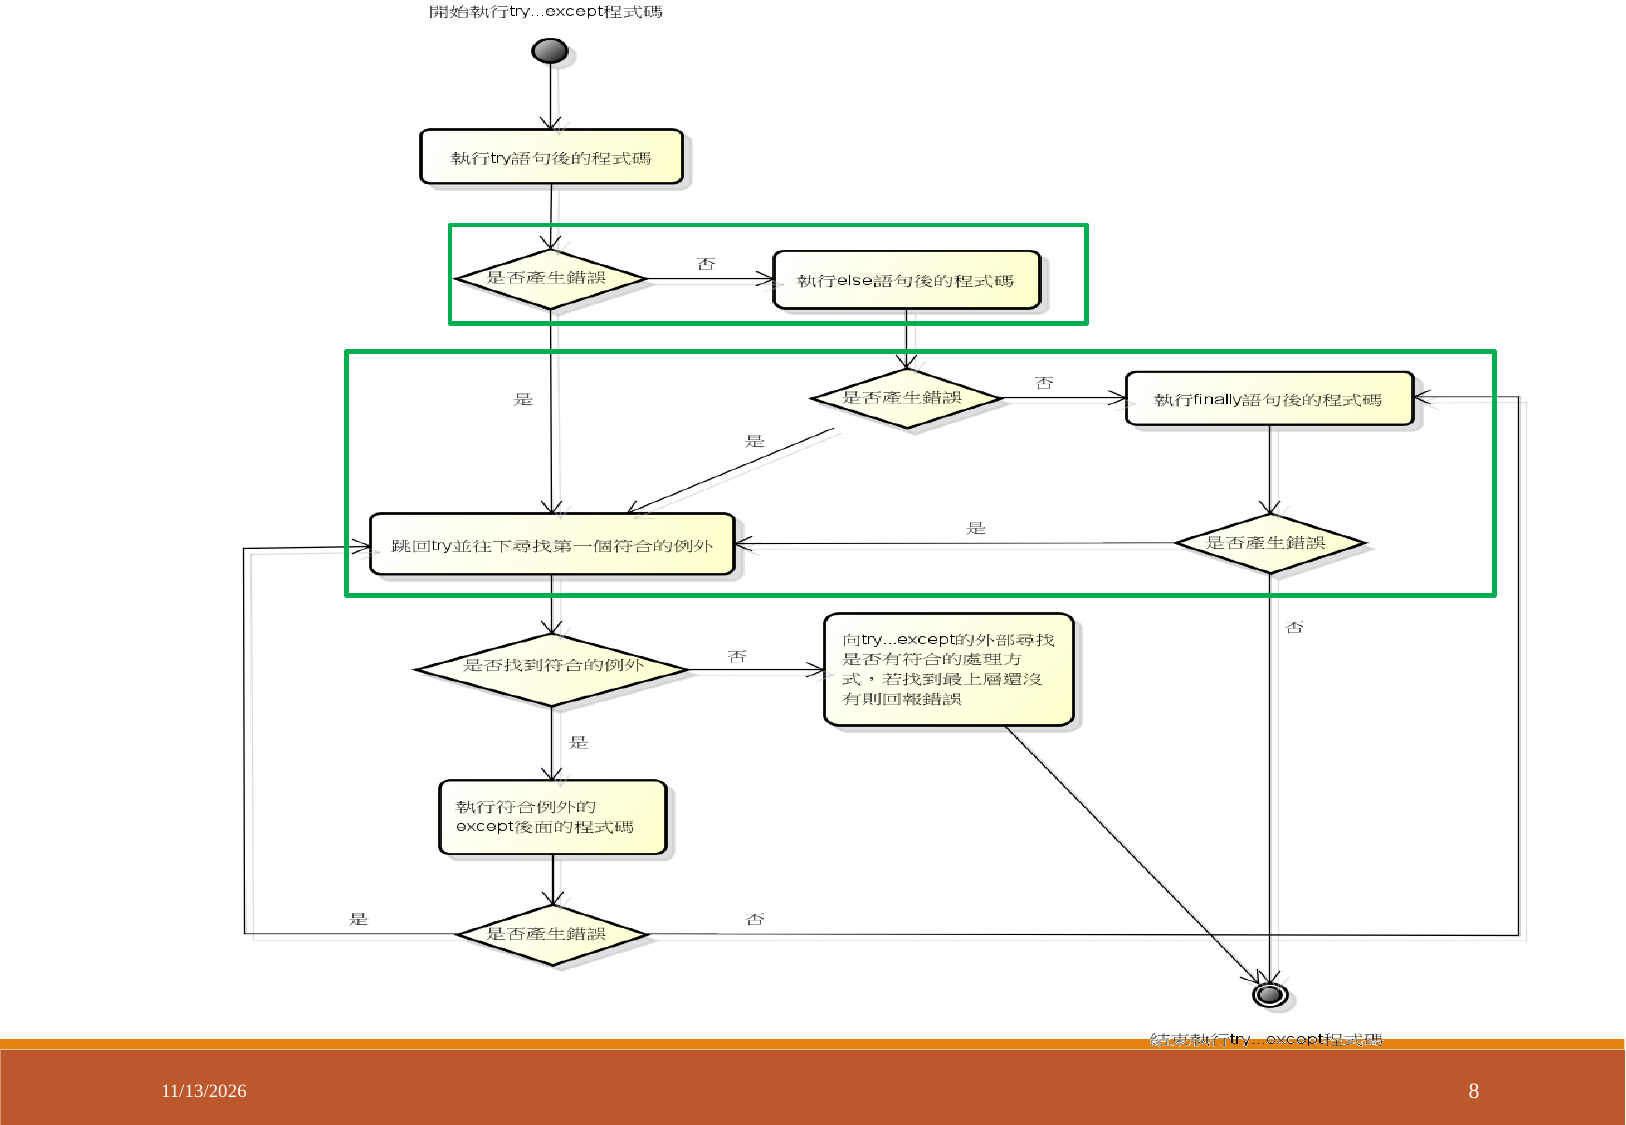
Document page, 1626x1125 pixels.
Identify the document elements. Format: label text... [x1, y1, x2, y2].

picture [193, 0, 1536, 1050]
slide_number 8 [1319, 1059, 1495, 1120]
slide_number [146, 1059, 476, 1120]
